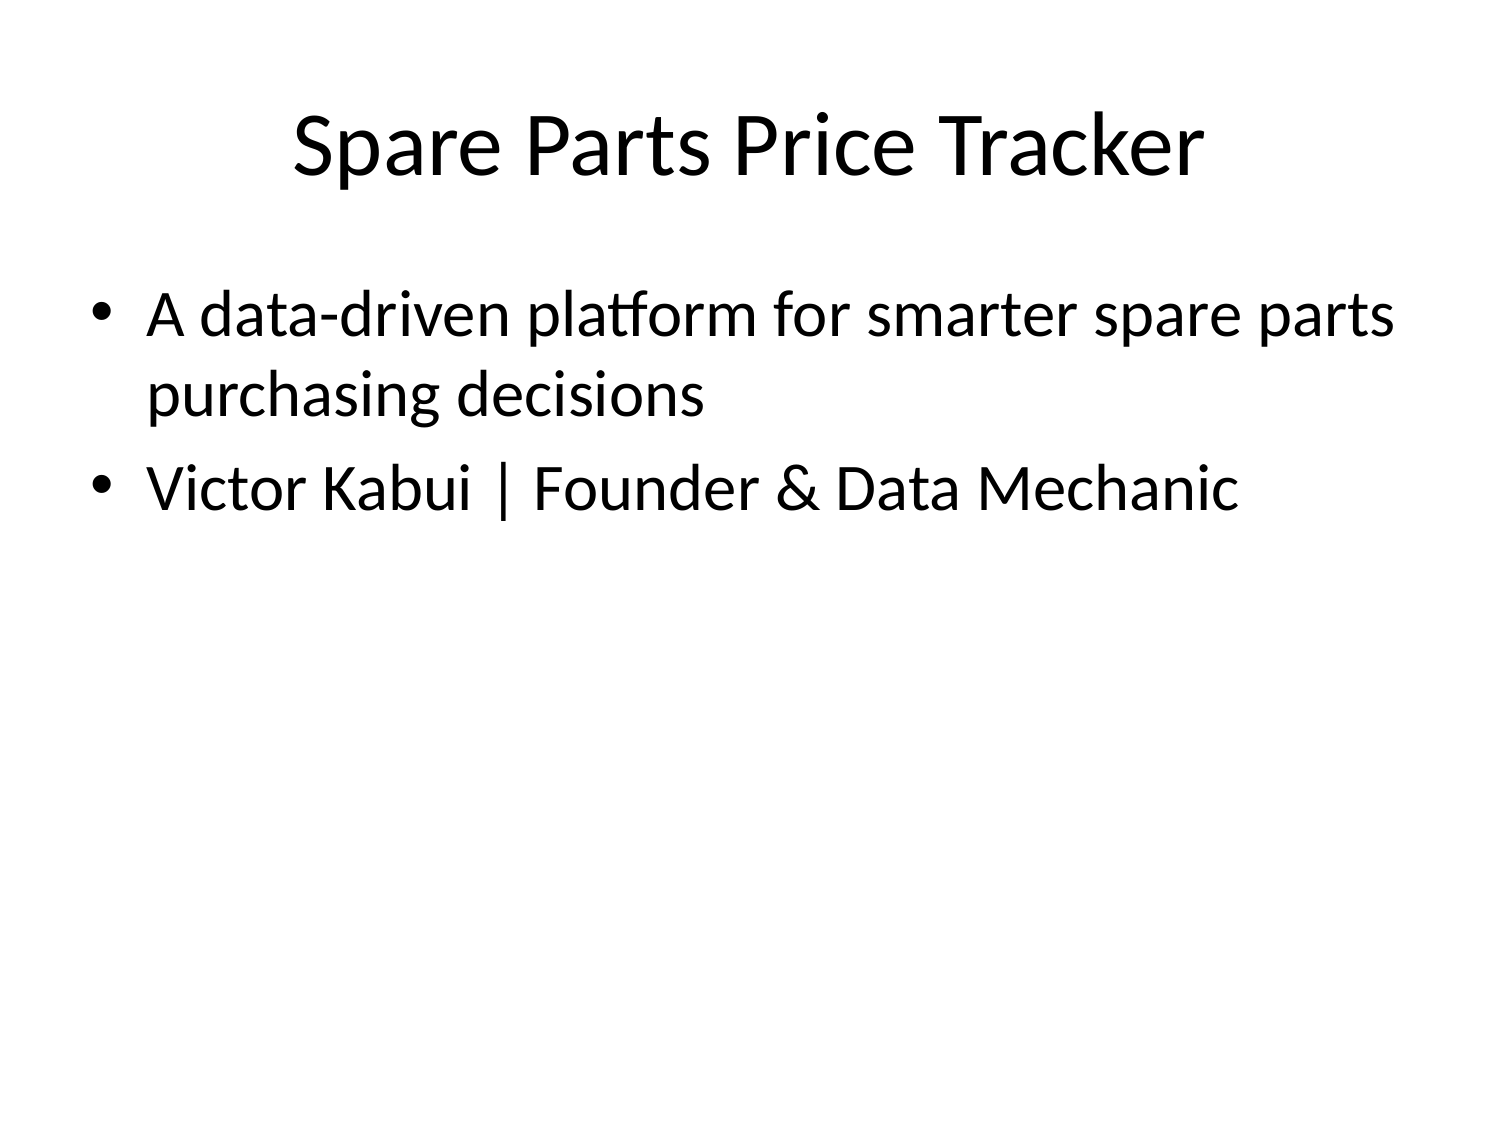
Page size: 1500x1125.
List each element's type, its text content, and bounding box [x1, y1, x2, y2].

title Spare Parts Price Tracker [75, 45, 1425, 233]
list A data-driven platform for smarter spare parts purchasing decisions Victor Kabui | Founder & Data Mechanic [75, 262, 1425, 1005]
